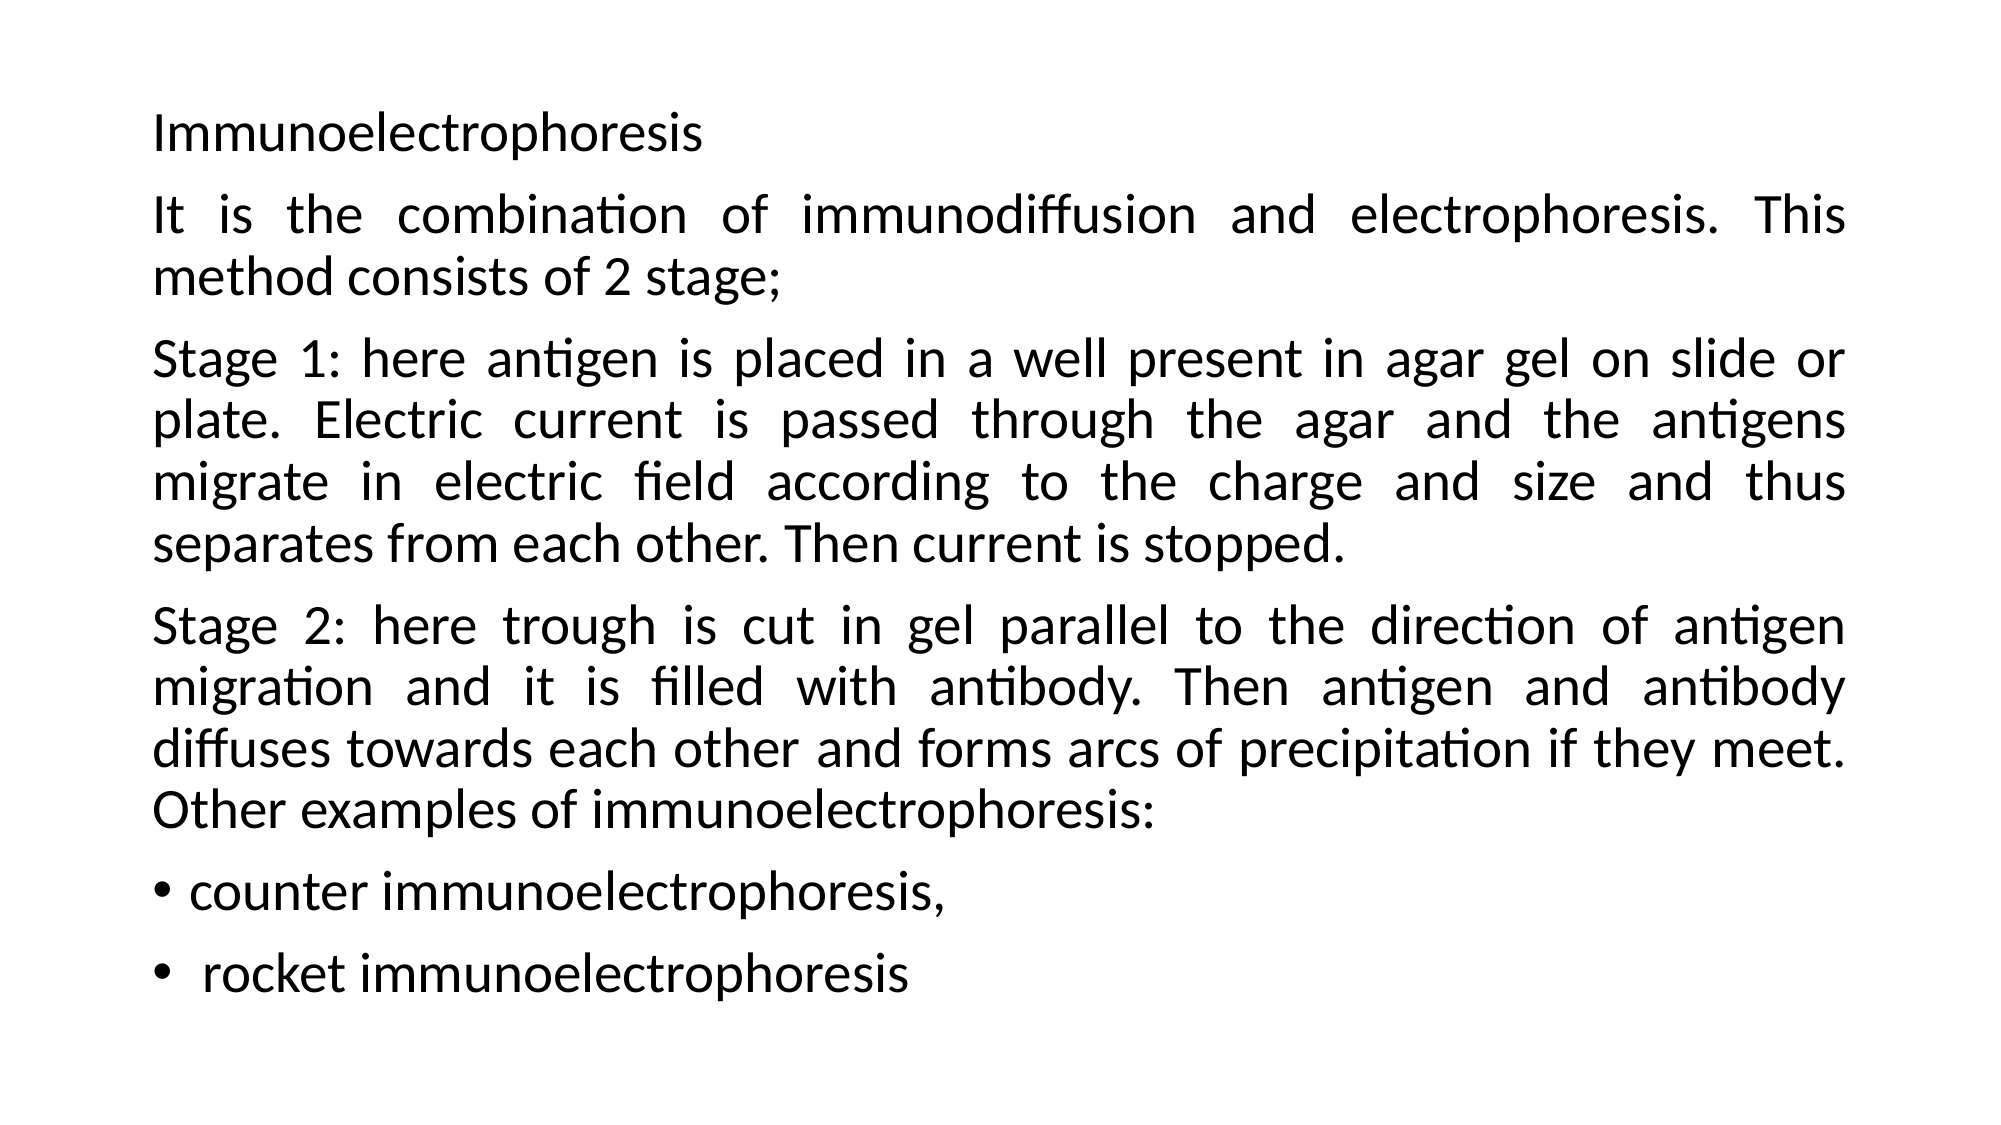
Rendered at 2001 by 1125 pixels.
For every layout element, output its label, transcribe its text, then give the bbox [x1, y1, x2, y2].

list Immunoelectrophoresis It is the combination of immunodiffusion and electrophoresis. This method consists of 2 stage; Stage 1: here antigen is placed in a well present in agar gel on slide or plate. Electric current is passed through the agar and the antigens migrate in electric field according to the charge and size and thus separates from each other. Then current is stopped. Stage 2: here trough is cut in gel parallel to the direction of antigen migration and it is filled with antibody. Then antigen and antibody diffuses towards each other and forms arcs of precipitation if they meet. Other examples of immunoelectrophoresis: counter immunoelectrophoresis, rocket immunoelectrophoresis [137, 95, 1863, 1014]
